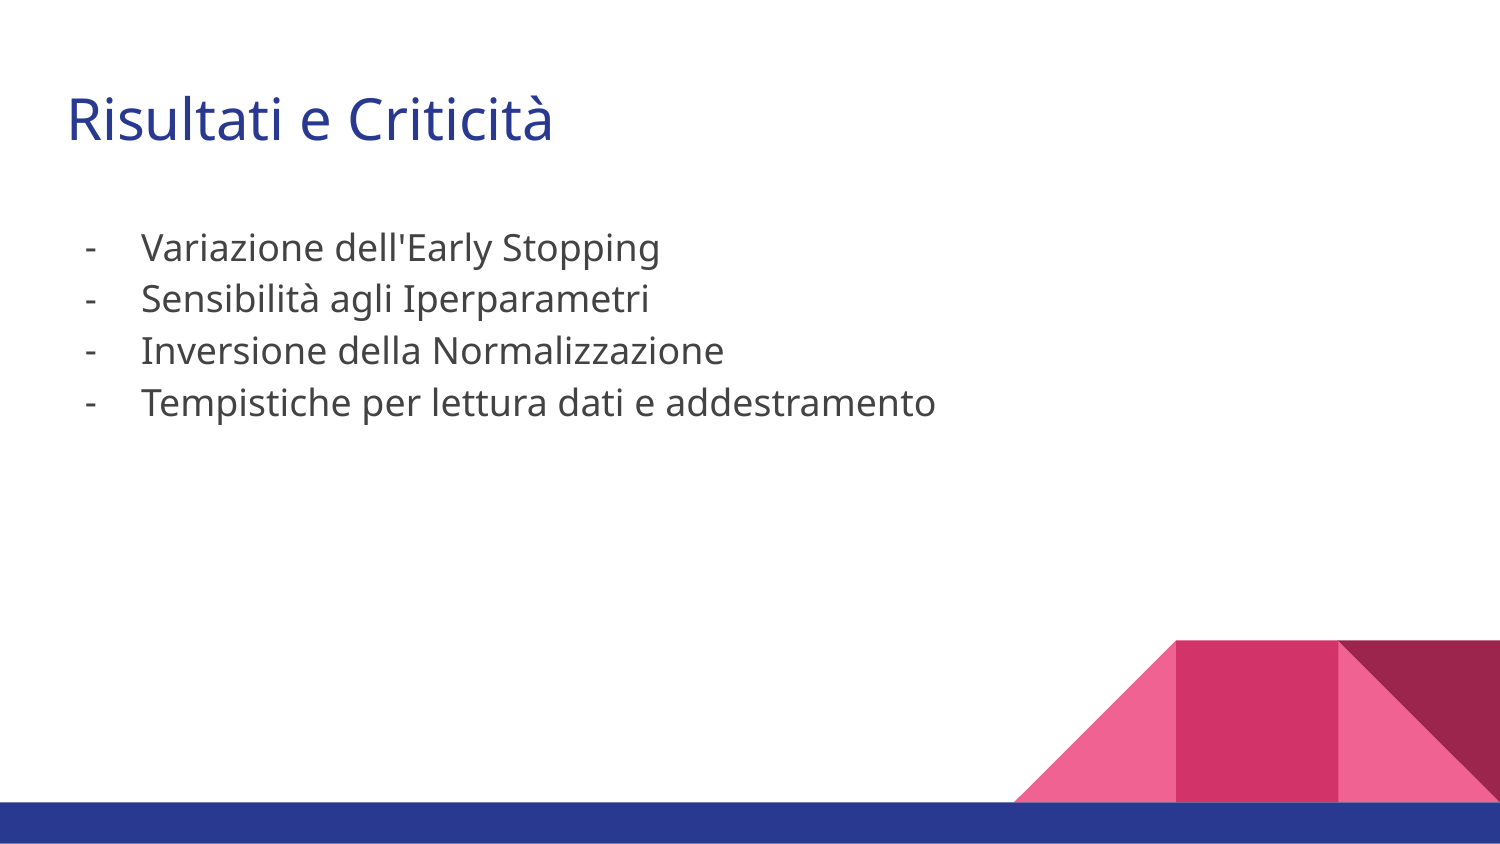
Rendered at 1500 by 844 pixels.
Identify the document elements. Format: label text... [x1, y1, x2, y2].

title Risultati e Criticità [51, 67, 1449, 167]
list Variazione dell'Early Stopping Sensibilità agli Iperparametri Inversione della Normalizzazione Tempistiche per lettura dati e addestramento [51, 201, 1449, 750]
